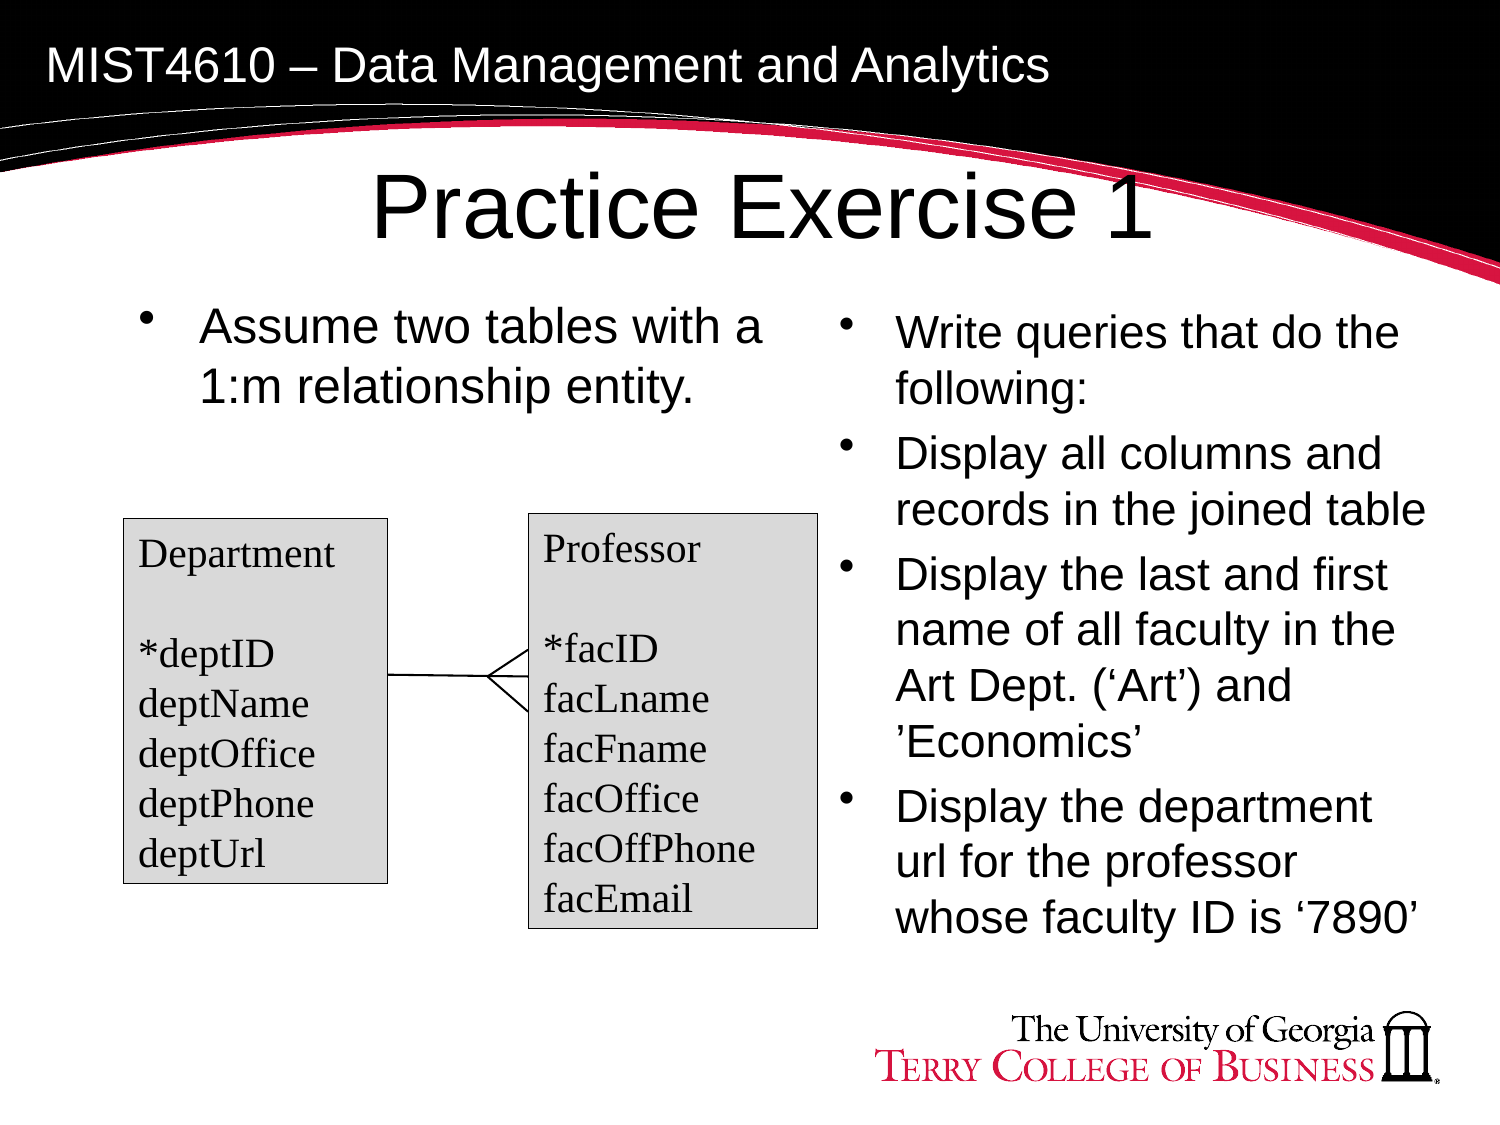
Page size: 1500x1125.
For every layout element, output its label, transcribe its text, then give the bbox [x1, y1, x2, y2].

picture [0, 0, 1500, 286]
list Assume two tables with a 1:m relationship entity. [123, 285, 789, 513]
title Practice Exercise 1 [77, 123, 1451, 281]
picture [875, 1011, 1440, 1084]
list Write queries that do the following: Display all columns and records in the joined table Display the last and first name of all faculty in the Art Dept. (‘Art’) and ’Economics’ Display the department url for the professor whose faculty ID is ‘7890’ [823, 294, 1449, 967]
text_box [123, 513, 818, 933]
